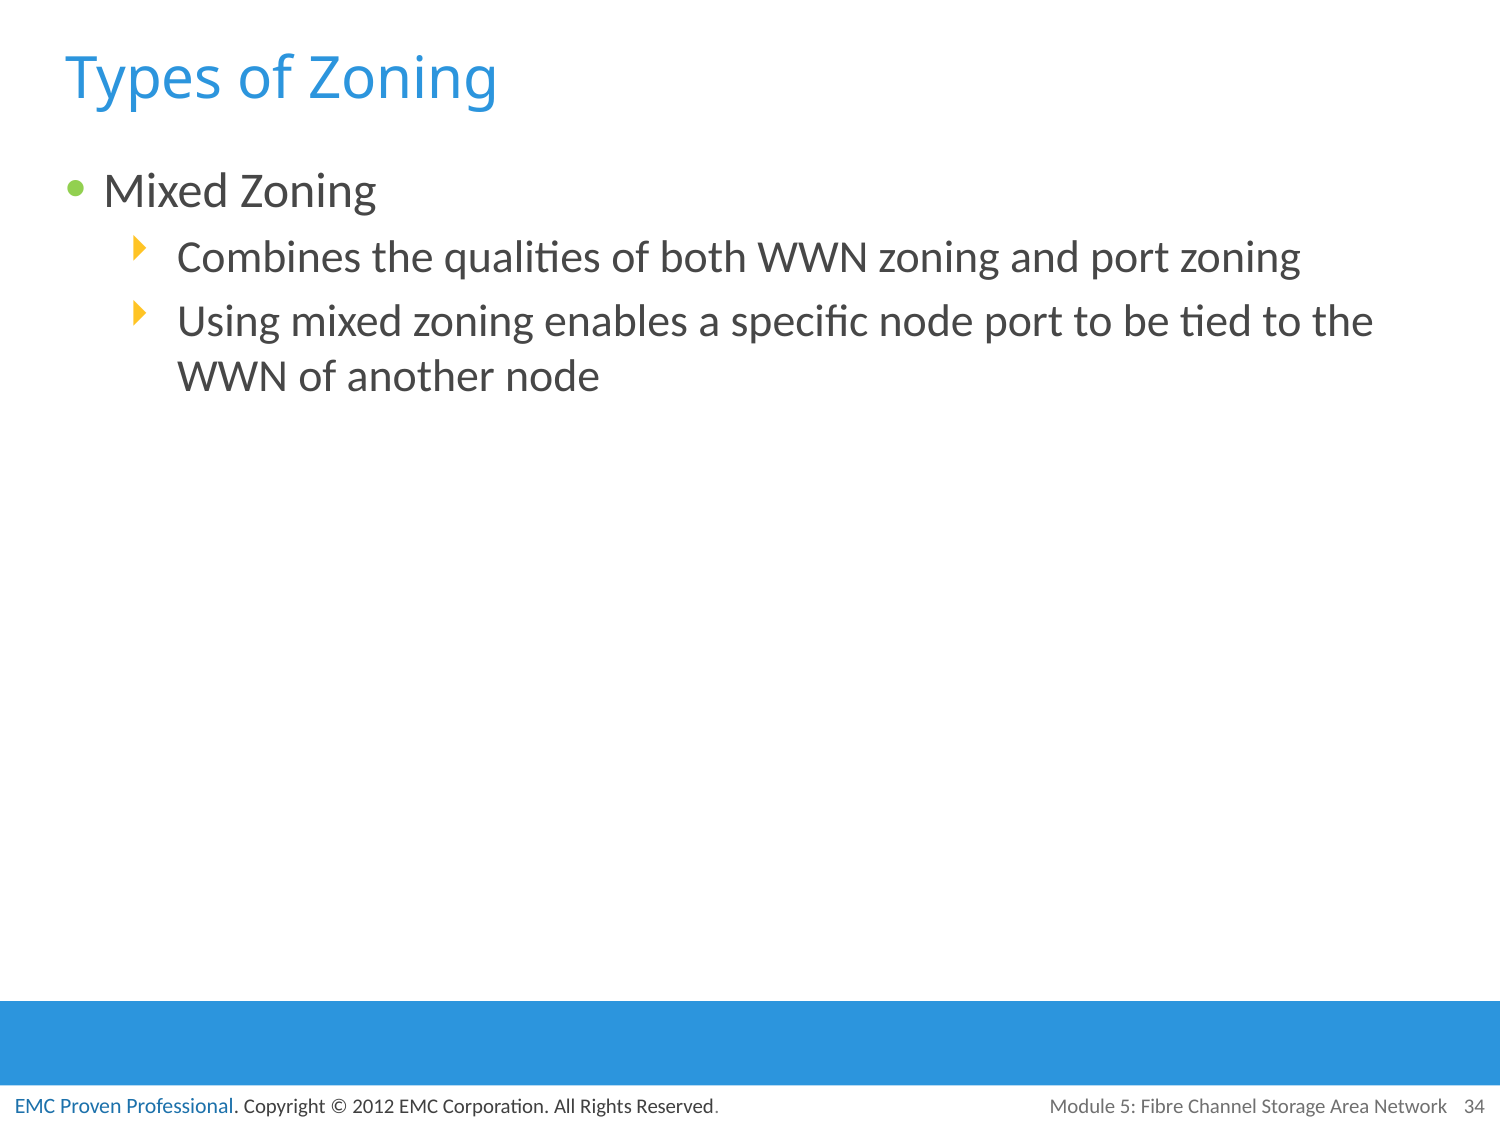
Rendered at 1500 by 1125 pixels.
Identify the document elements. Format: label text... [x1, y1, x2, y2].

title Types of Zoning [49, 12, 1438, 138]
footer Module 5: Fibre Channel Storage Area Network [774, 1087, 1425, 1125]
slide_number 34 [1425, 1087, 1500, 1125]
list Mixed Zoning Combines the qualities of both WWN zoning and port zoning Using mixed zoning enables a specific node port to be tied to the WWN of another node [49, 149, 1438, 1001]
